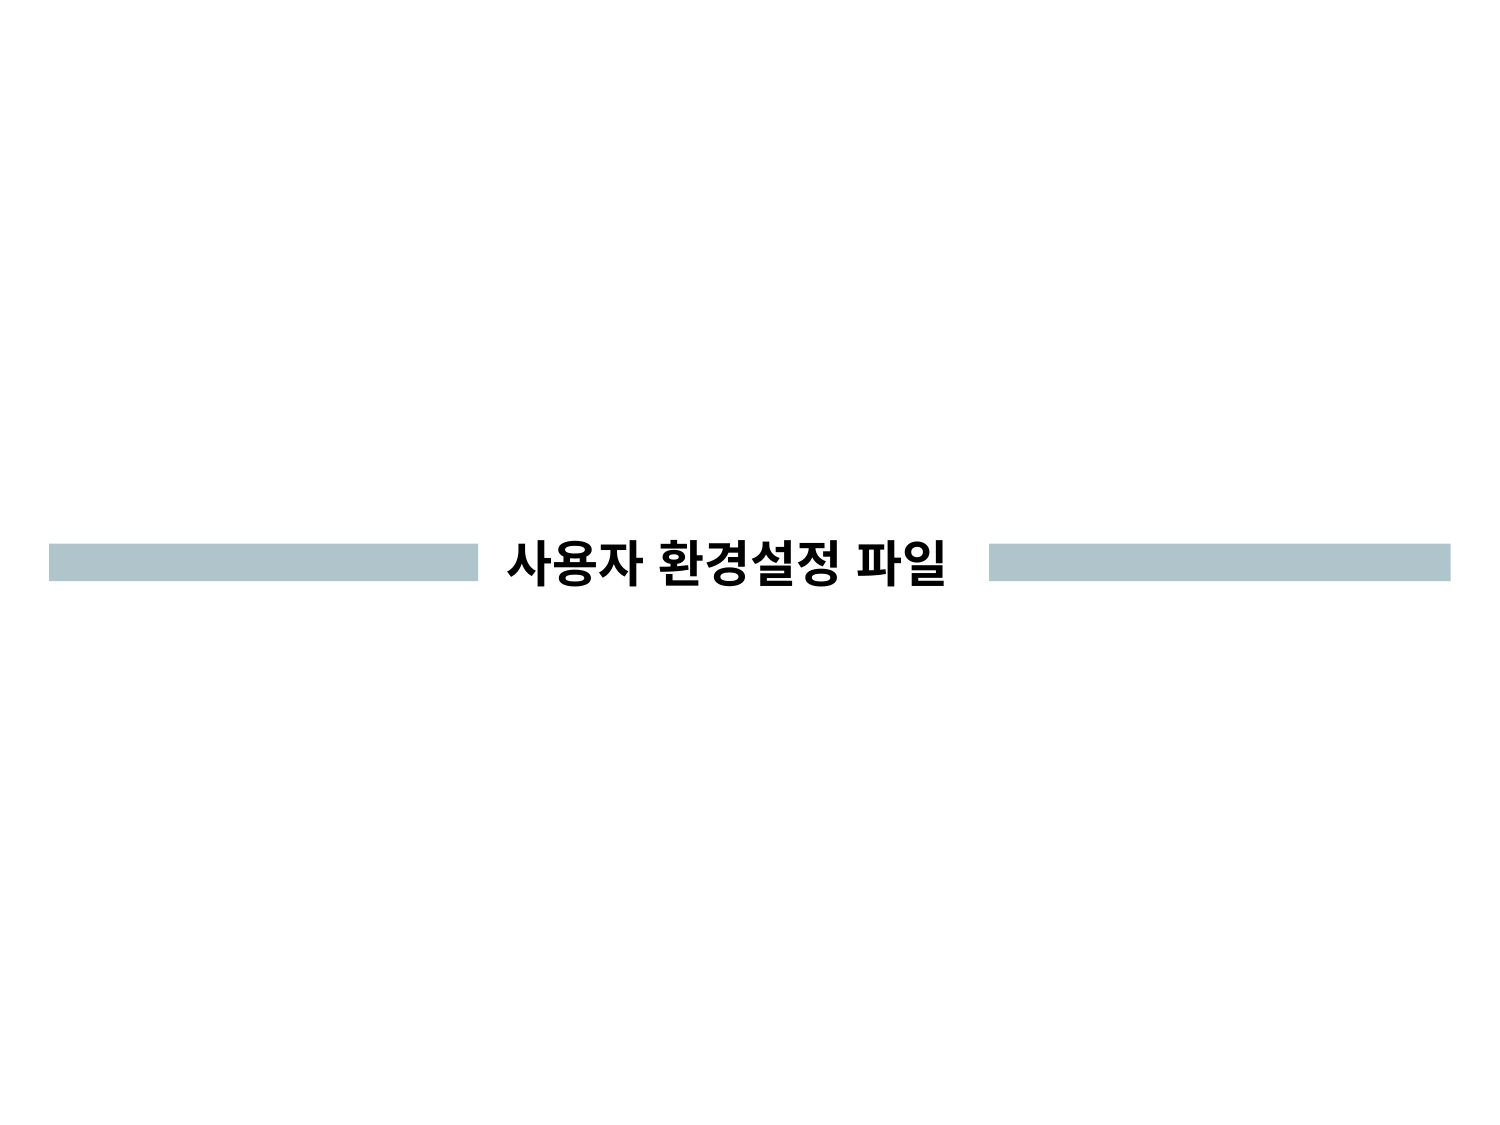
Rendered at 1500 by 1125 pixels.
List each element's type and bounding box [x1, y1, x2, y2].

text_box [48, 524, 1451, 601]
